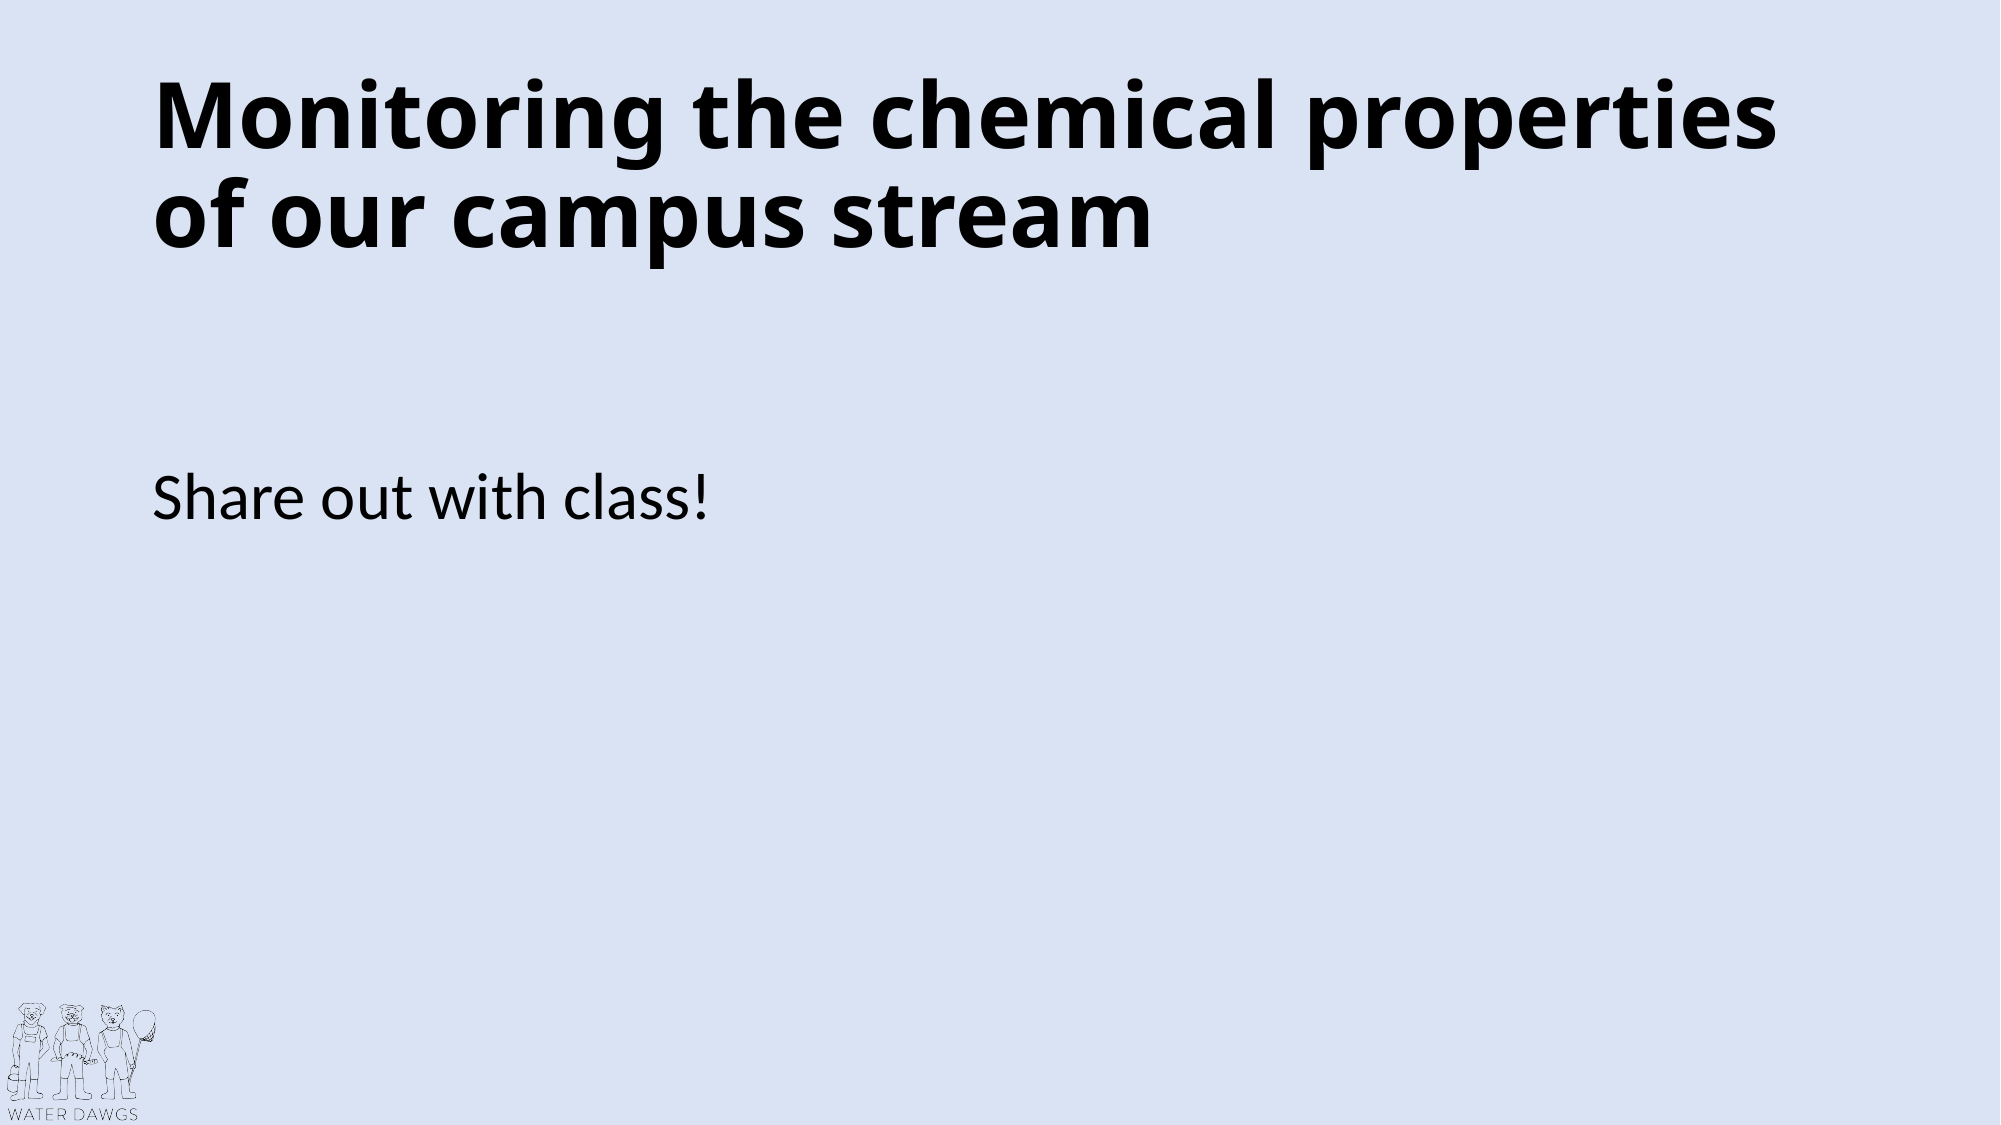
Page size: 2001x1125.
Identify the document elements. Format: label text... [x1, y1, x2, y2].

picture [0, 967, 137, 1125]
list Share out with class! [137, 455, 1863, 1125]
title Monitoring the chemical properties of our campus stream [137, 59, 1863, 278]
